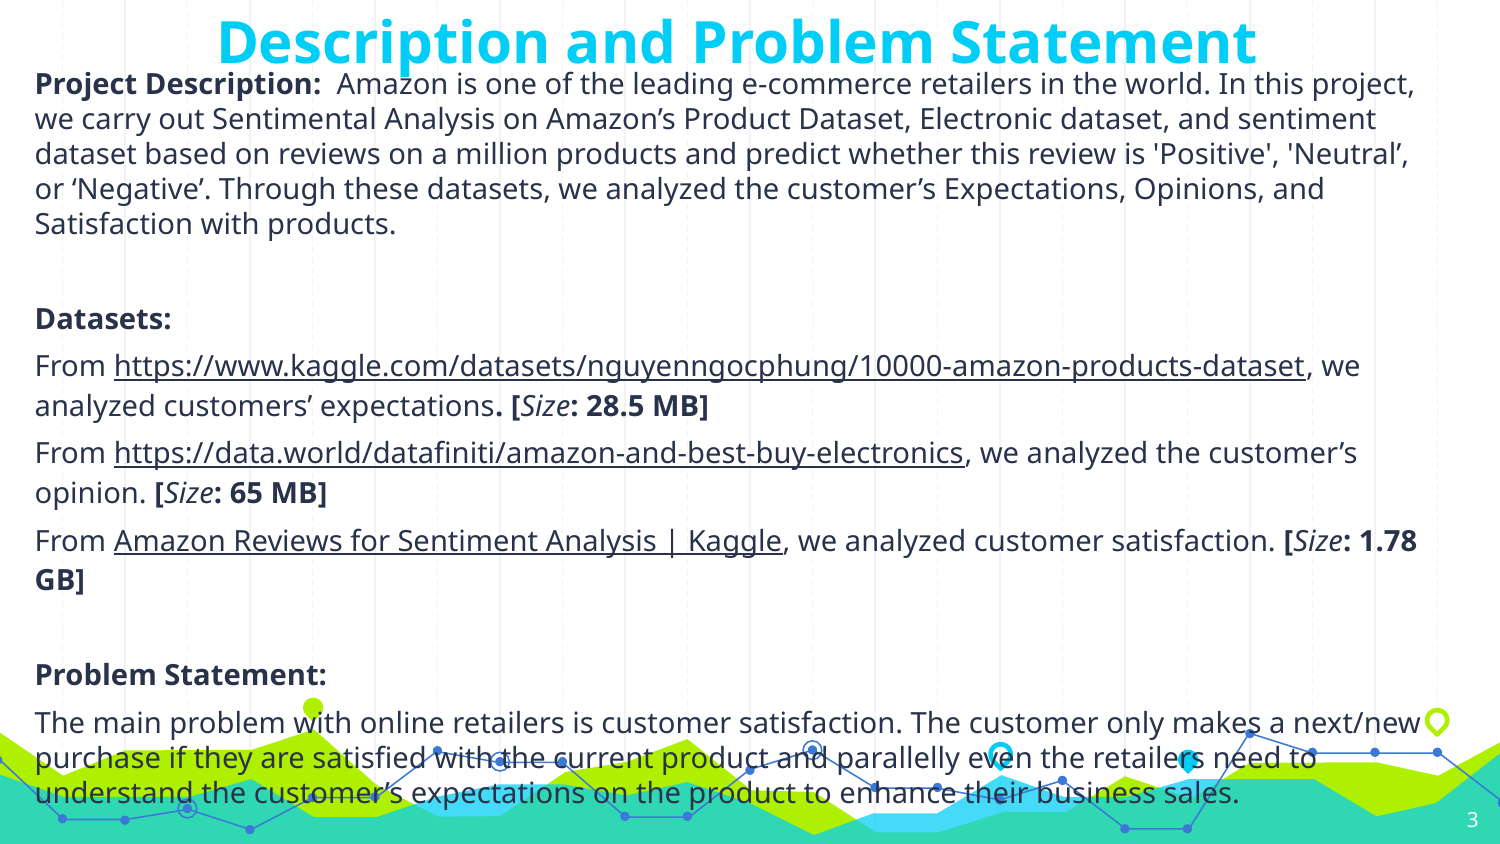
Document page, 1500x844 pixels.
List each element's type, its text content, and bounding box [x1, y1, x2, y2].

title Description and Problem Statement [166, 9, 1308, 50]
list Project Description: Amazon is one of the leading e-commerce retailers in the world. In this project, we carry out Sentimental Analysis on Amazon’s Product Dataset, Electronic dataset, and sentiment dataset based on reviews on a million products and predict whether this review is 'Positive', 'Neutral’, or ‘Negative’. Through these datasets, we analyzed the customer’s Expectations, Opinions, and Satisfaction with products. Datasets: From https://www.kaggle.com/datasets/nguyenngocphung/10000-amazon-products-dataset, we analyzed customers’ expectations. [Size: 28.5 MB] From https://data.world/datafiniti/amazon-and-best-buy-electronics, we analyzed the customer’s opinion. [Size: 65 MB] From Amazon Reviews for Sentiment Analysis | Kaggle, we analyzed customer satisfaction. [Size: 1.78 GB] Problem Statement: The main problem with online retailers is customer satisfaction. The customer only makes a next/new purchase if they are satisfied with the current product and parallelly even the retailers need to understand the customer’s expectations on the product to enhance their business sales. [19, 50, 1455, 682]
slide_number 3 [1403, 791, 1494, 844]
